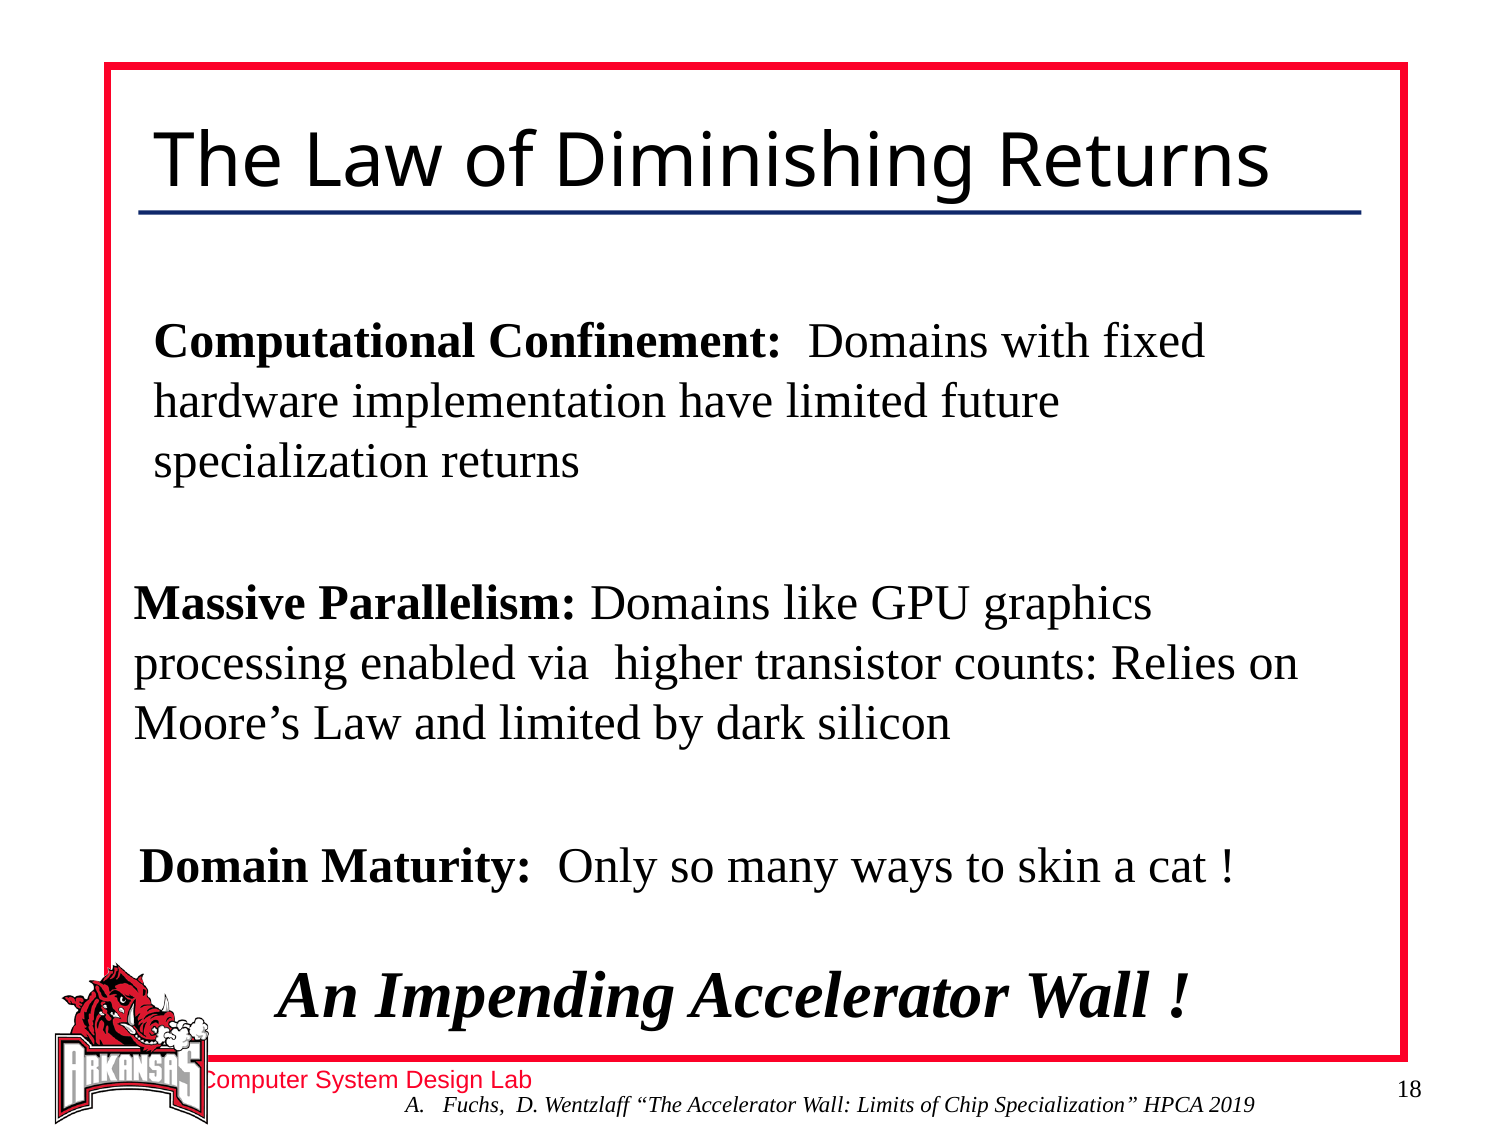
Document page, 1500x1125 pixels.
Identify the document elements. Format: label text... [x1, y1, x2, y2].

picture [54, 961, 209, 1125]
title The Law of Diminishing Returns [138, 87, 1362, 225]
text_box Massive Parallelism: Domains like GPU graphics processing enabled via higher transistor counts: Relies on Moore’s Law and limited by dark silicon [118, 562, 1382, 758]
text_box Fuchs, D. Wentzlaff “The Accelerator Wall: Limits of Chip Specialization” HPCA 2019 [390, 1082, 1283, 1125]
text_box Domain Maturity: Only so many ways to skin a cat ! [124, 824, 1348, 900]
text_box Computational Confinement: Domains with fixed hardware implementation have limited future specialization returns [138, 299, 1362, 495]
text_box An Impending Accelerator Wall ! [263, 943, 1209, 1039]
